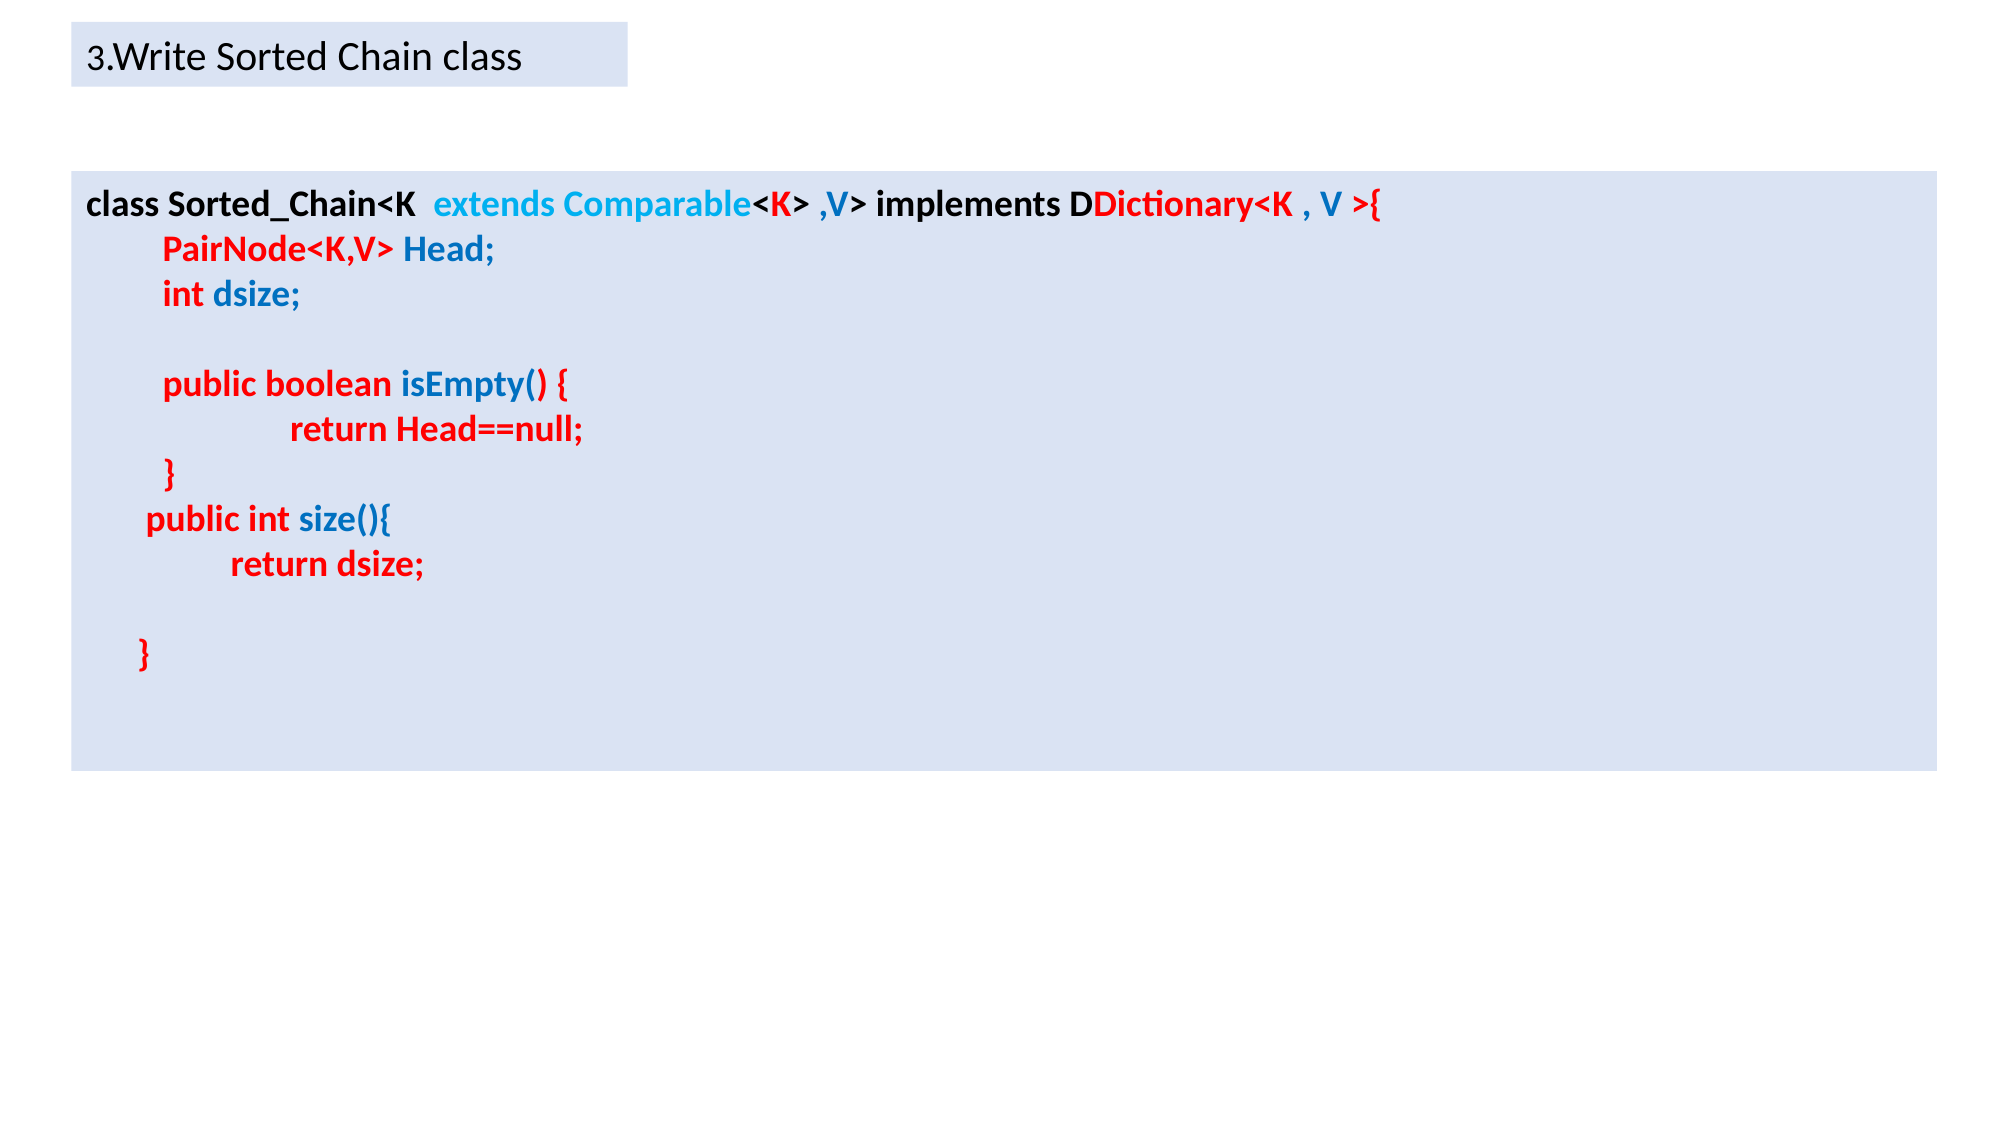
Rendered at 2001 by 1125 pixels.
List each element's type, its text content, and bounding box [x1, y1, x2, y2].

text_box class Sorted_Chain<K extends Comparable<K> ,V> implements DDictionary<K , V >{ PairNode<K,V> Head; int dsize; public boolean isEmpty() { return Head==null; } public int size(){ return dsize; } [71, 171, 1937, 771]
text_box 3.Write Sorted Chain class [71, 21, 628, 87]
